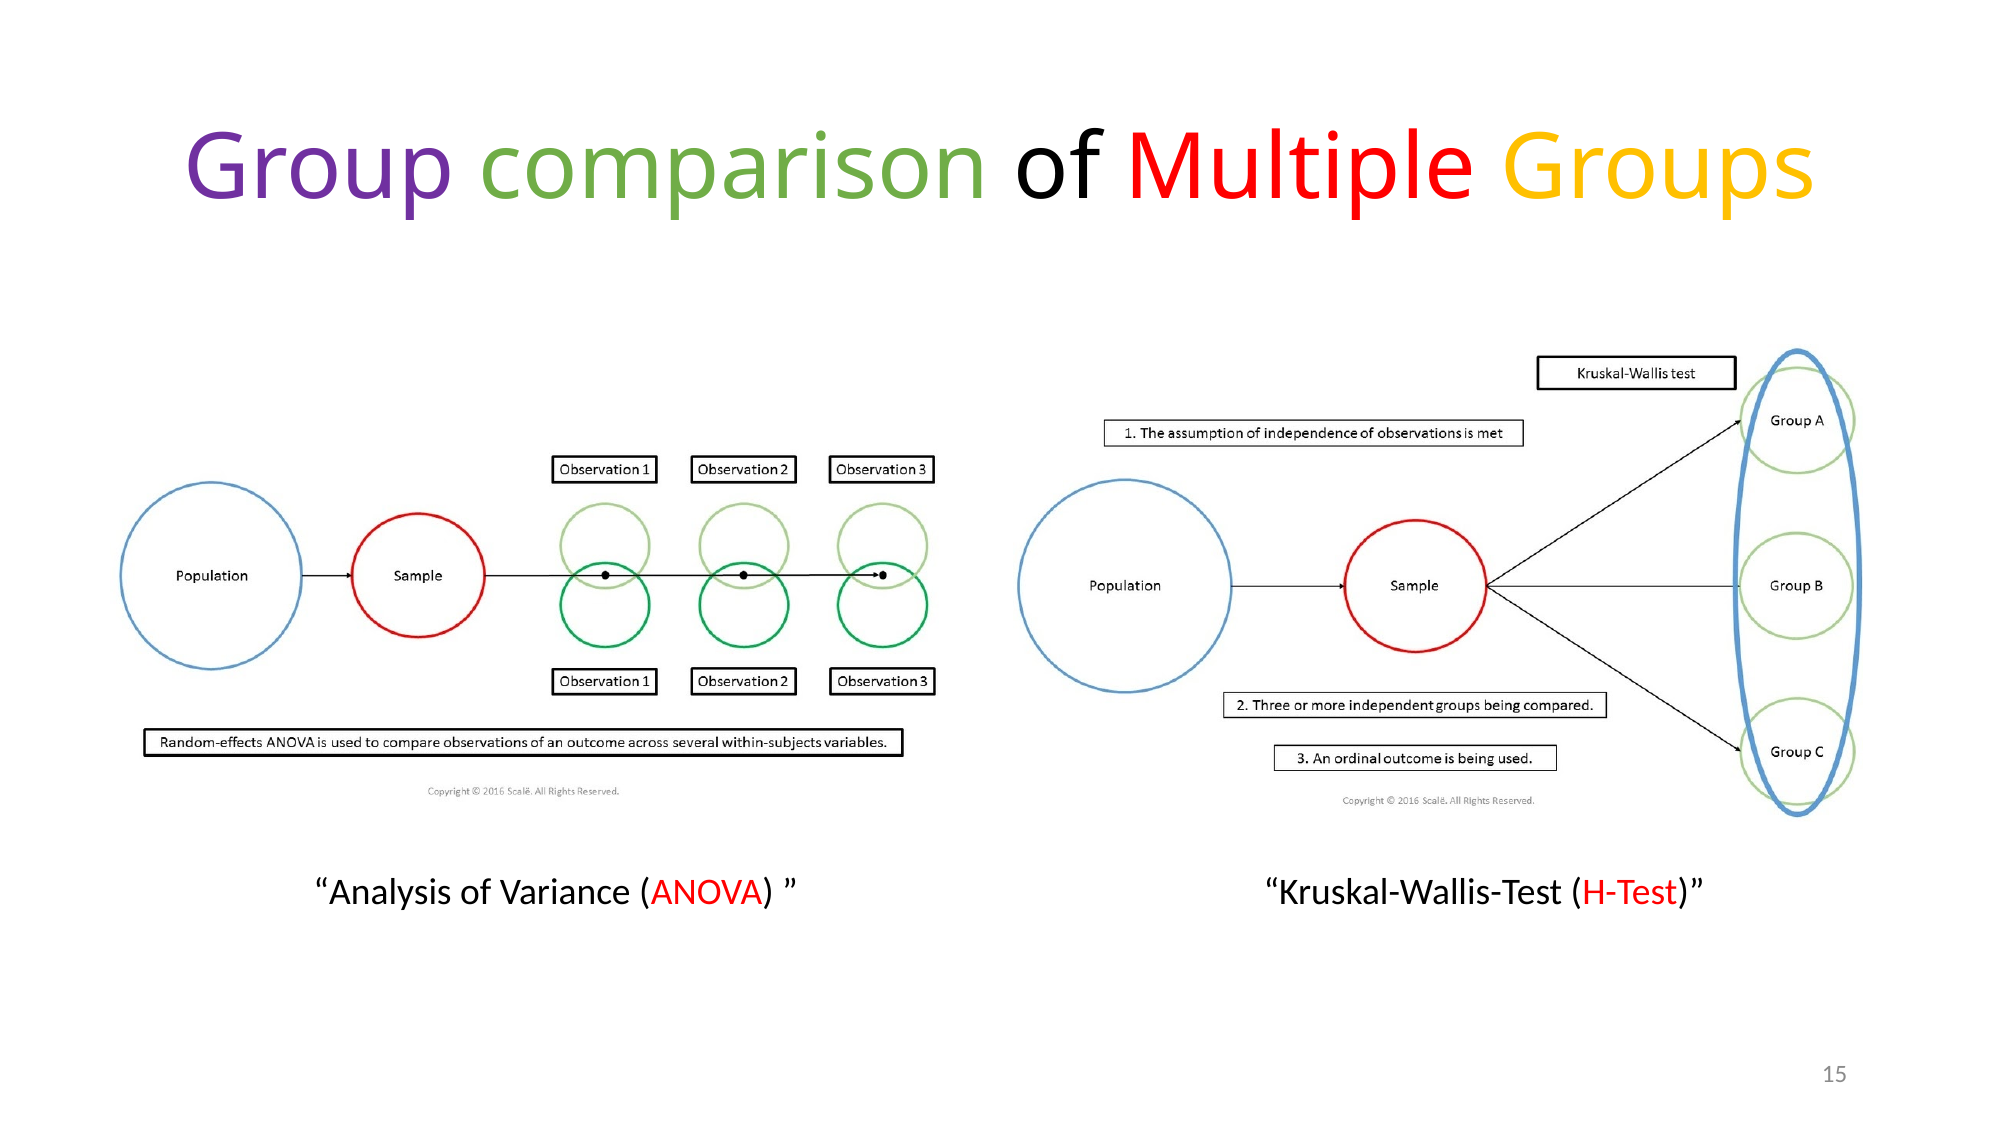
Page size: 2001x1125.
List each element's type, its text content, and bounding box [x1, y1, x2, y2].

slide_number 15 [1412, 1042, 1863, 1103]
picture [1013, 344, 1863, 823]
title Group comparison of Multiple Groups [137, 59, 1863, 278]
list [97, 344, 948, 823]
text_box “Kruskal-Wallis-Test (H-Test)” [1105, 859, 1863, 920]
text_box “Analysis of Variance (ANOVA) ” [222, 859, 889, 920]
